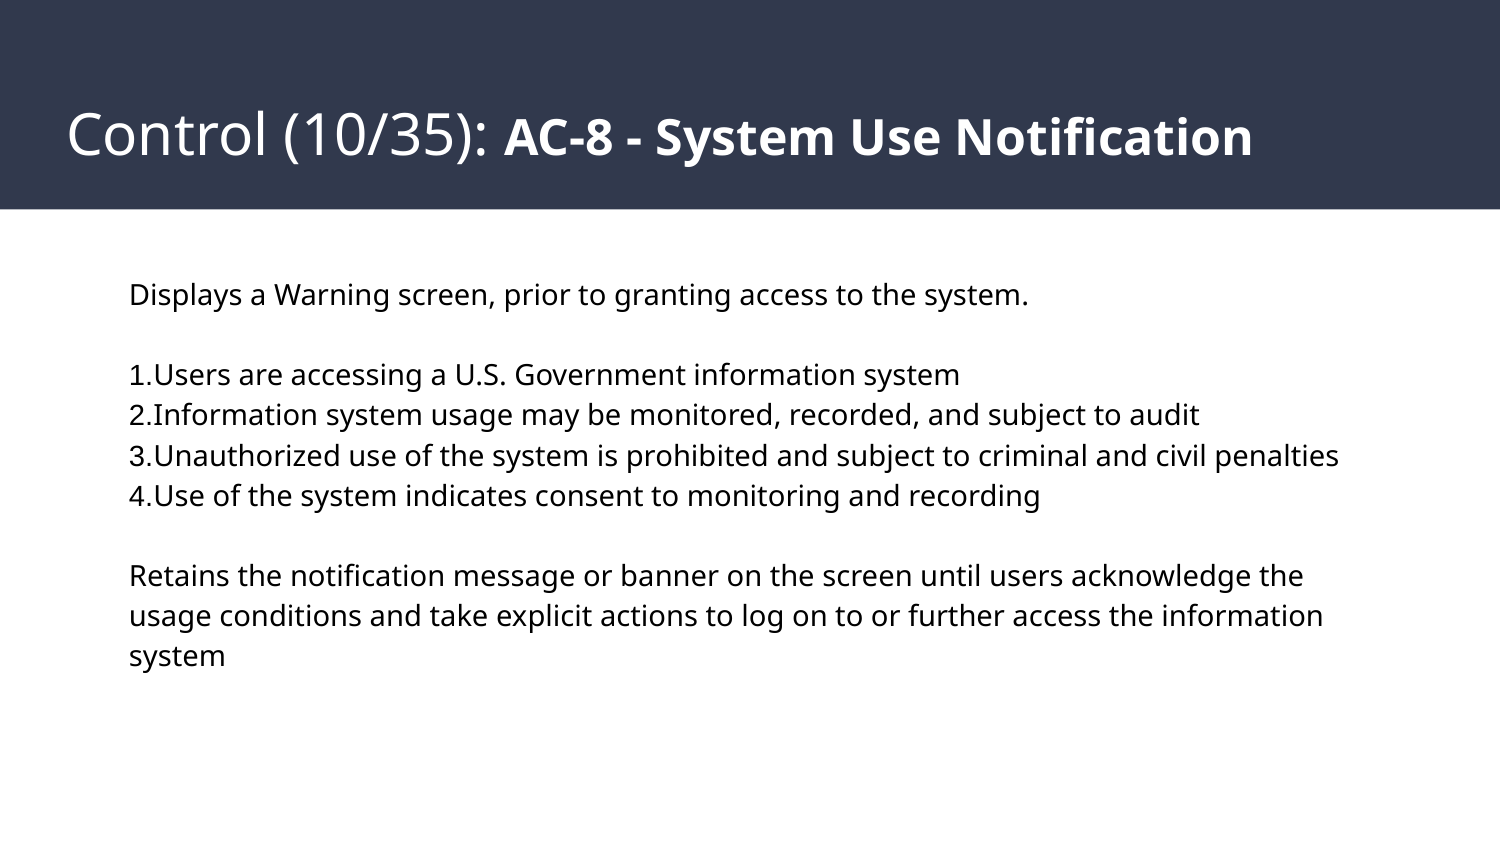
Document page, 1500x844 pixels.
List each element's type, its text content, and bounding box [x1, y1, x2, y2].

text_box Displays a Warning screen, prior to granting access to the system. 1.Users are accessing a U.S. Government information system 2.Information system usage may be monitored, recorded, and subject to audit 3.Unauthorized use of the system is prohibited and subject to criminal and civil penalties 4.Use of the system indicates consent to monitoring and recording Retains the notification message or banner on the screen until users acknowledge the usage conditions and take explicit actions to log on to or further access the information system [113, 255, 1406, 748]
title Control (10/35): AC-8 - System Use Notification [51, 82, 1449, 185]
